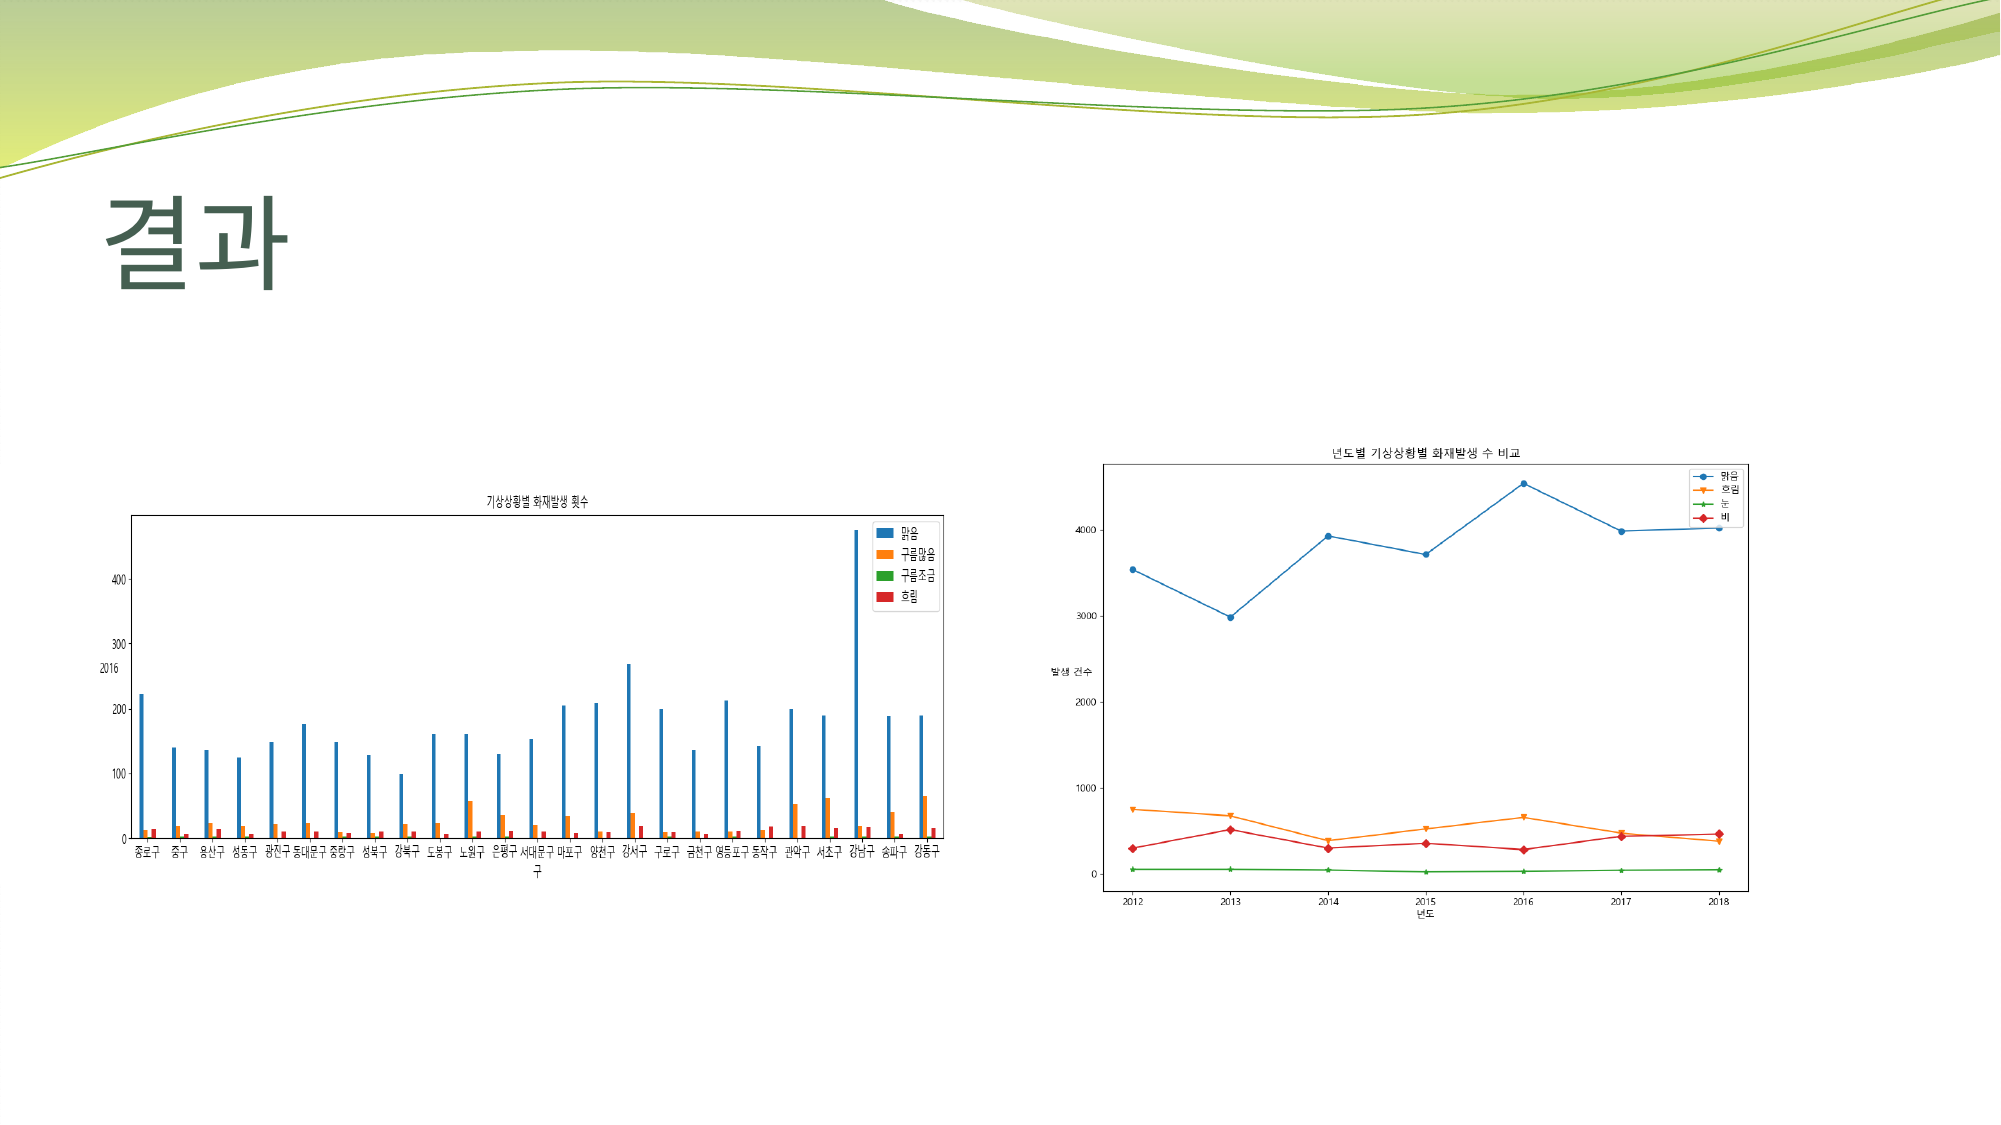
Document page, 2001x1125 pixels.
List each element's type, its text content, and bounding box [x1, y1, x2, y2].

title 결과 [99, 115, 1900, 303]
picture [0, 397, 1831, 952]
